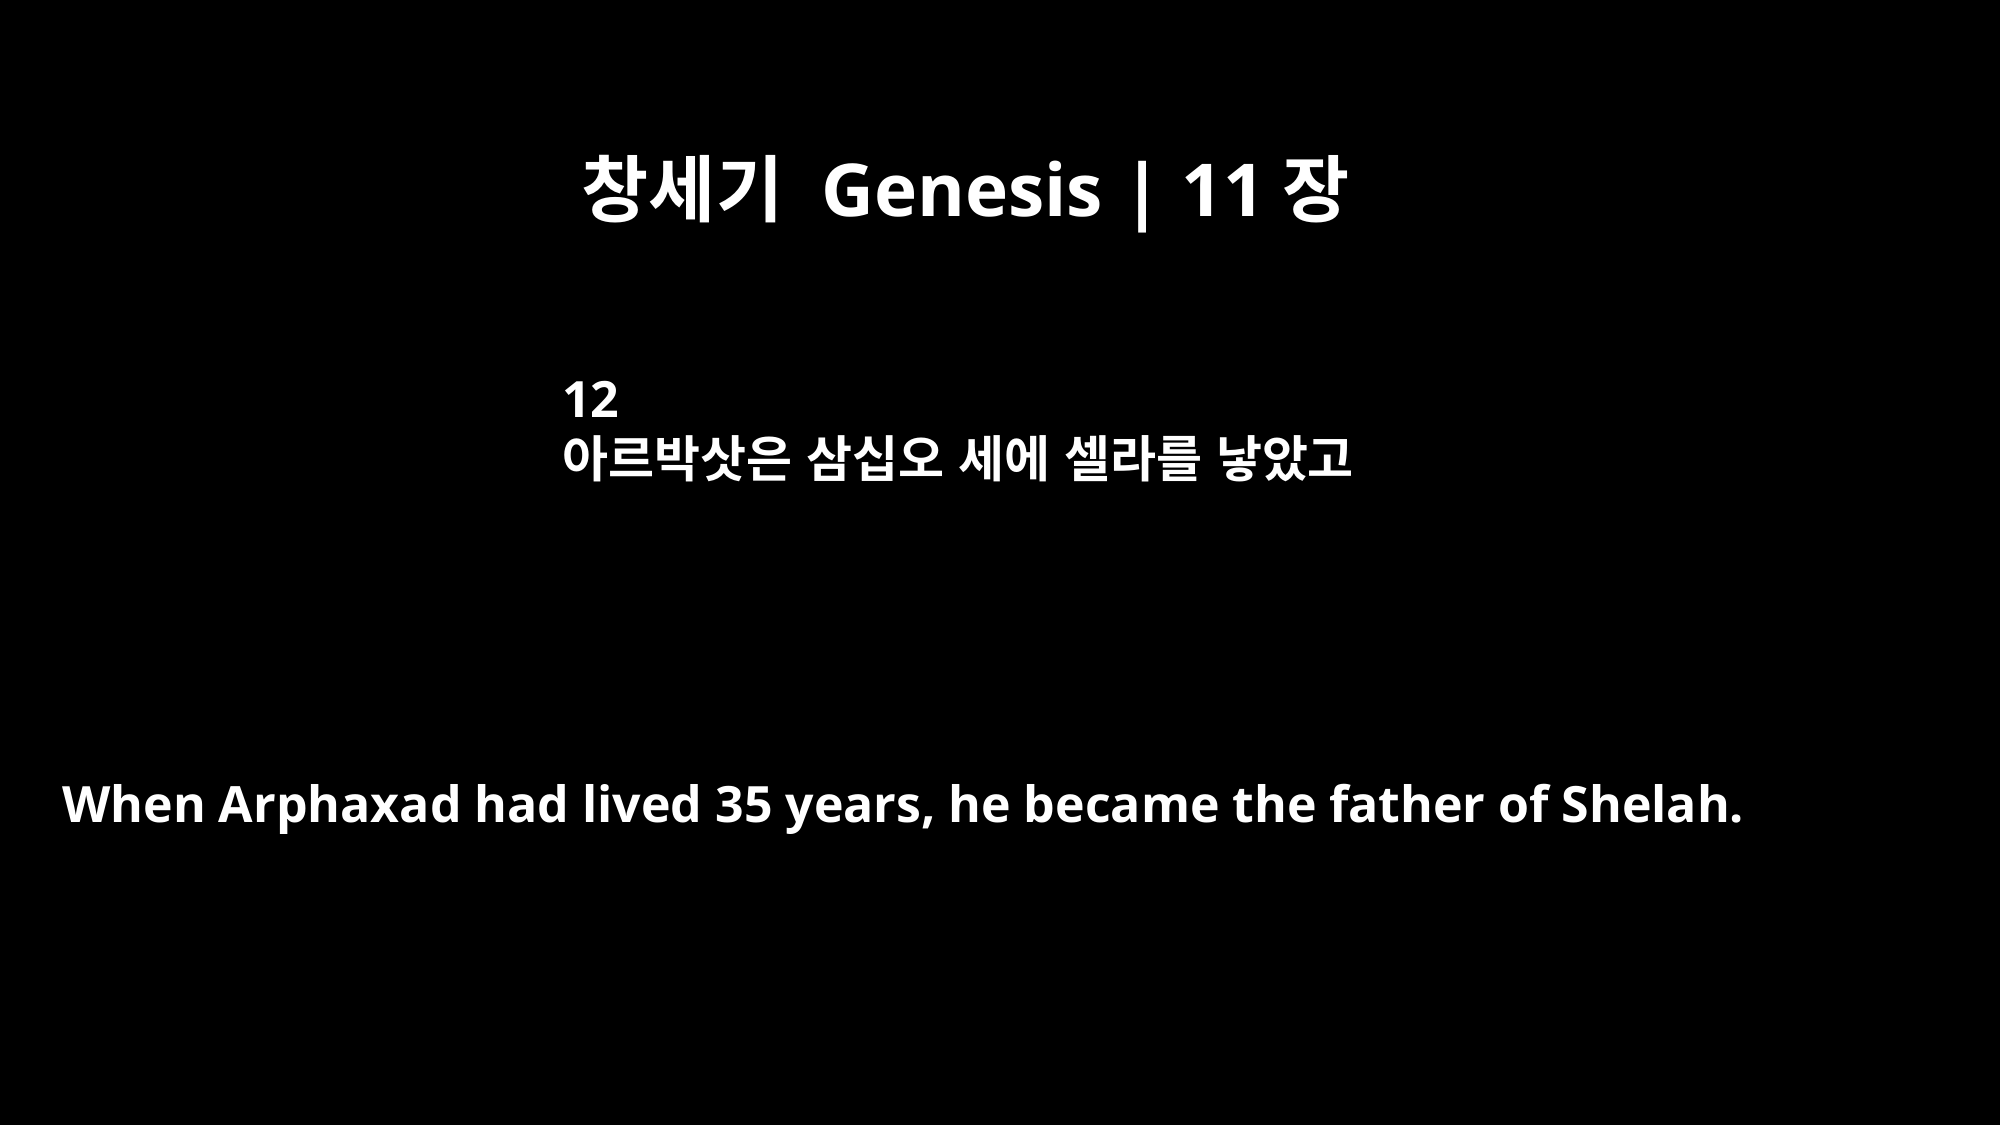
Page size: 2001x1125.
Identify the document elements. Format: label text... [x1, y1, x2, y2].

text_box When Arphaxad had lived 35 years, he became the father of Shelah. [47, 764, 1760, 840]
text_box 12 아르박삿은 삼십오 세에 셀라를 낳았고 [547, 359, 1370, 495]
text_box 창세기 Genesis | 11장 [566, 136, 1365, 239]
